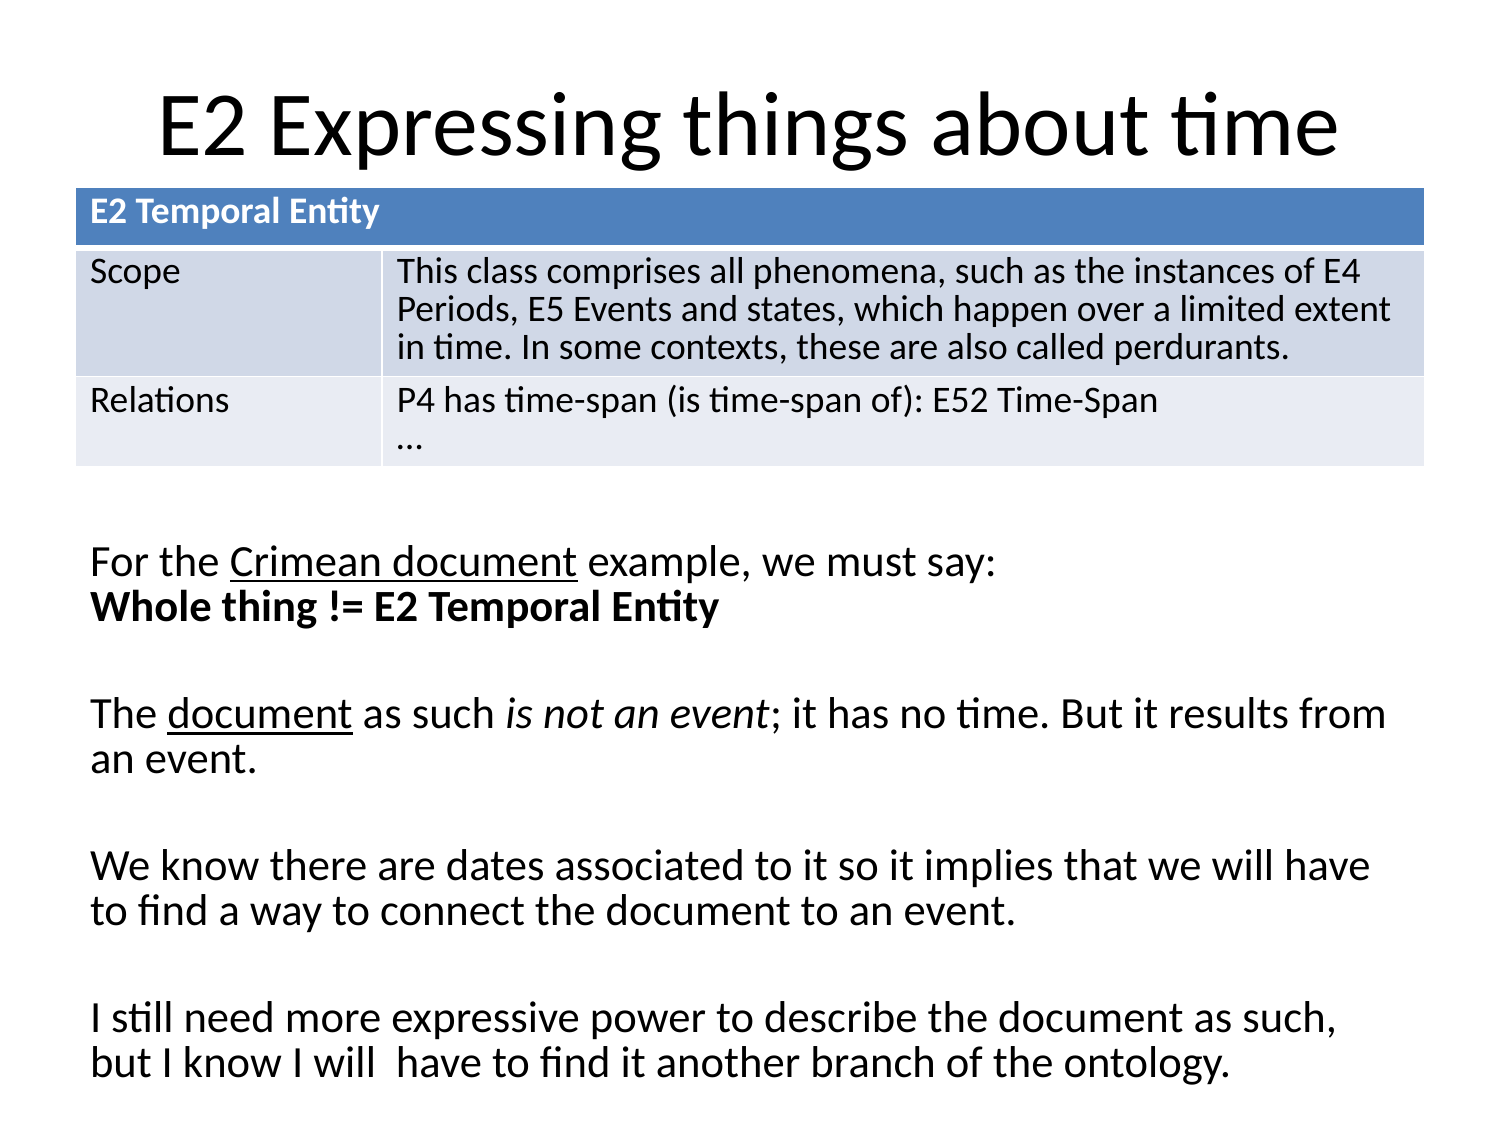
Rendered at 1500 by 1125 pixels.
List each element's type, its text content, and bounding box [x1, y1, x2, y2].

table_cell P4 has time-span (is time-span of): E52 Time-Span … [383, 377, 1424, 466]
title E2 Expressing things about time [75, 24, 1425, 186]
list For the Crimean document example, we must say: Whole thing != E2 Temporal Entity The document as such is not an event; it has no time. But it results from an event. We know there are dates associated to it so it implies that we will have to find a way to connect the document to an event. I still need more expressive power to describe the document as such, but I know I will have to find it another branch of the ontology. [75, 535, 1425, 1098]
table_header E2 Temporal Entity [76, 188, 1424, 245]
table_cell Scope [76, 251, 381, 376]
table_cell This class comprises all phenomena, such as the instances of E4 Periods, E5 Events and states, which happen over a limited extent in time. In some contexts, these are also called perdurants. [383, 251, 1424, 376]
table_cell Relations [76, 377, 381, 466]
